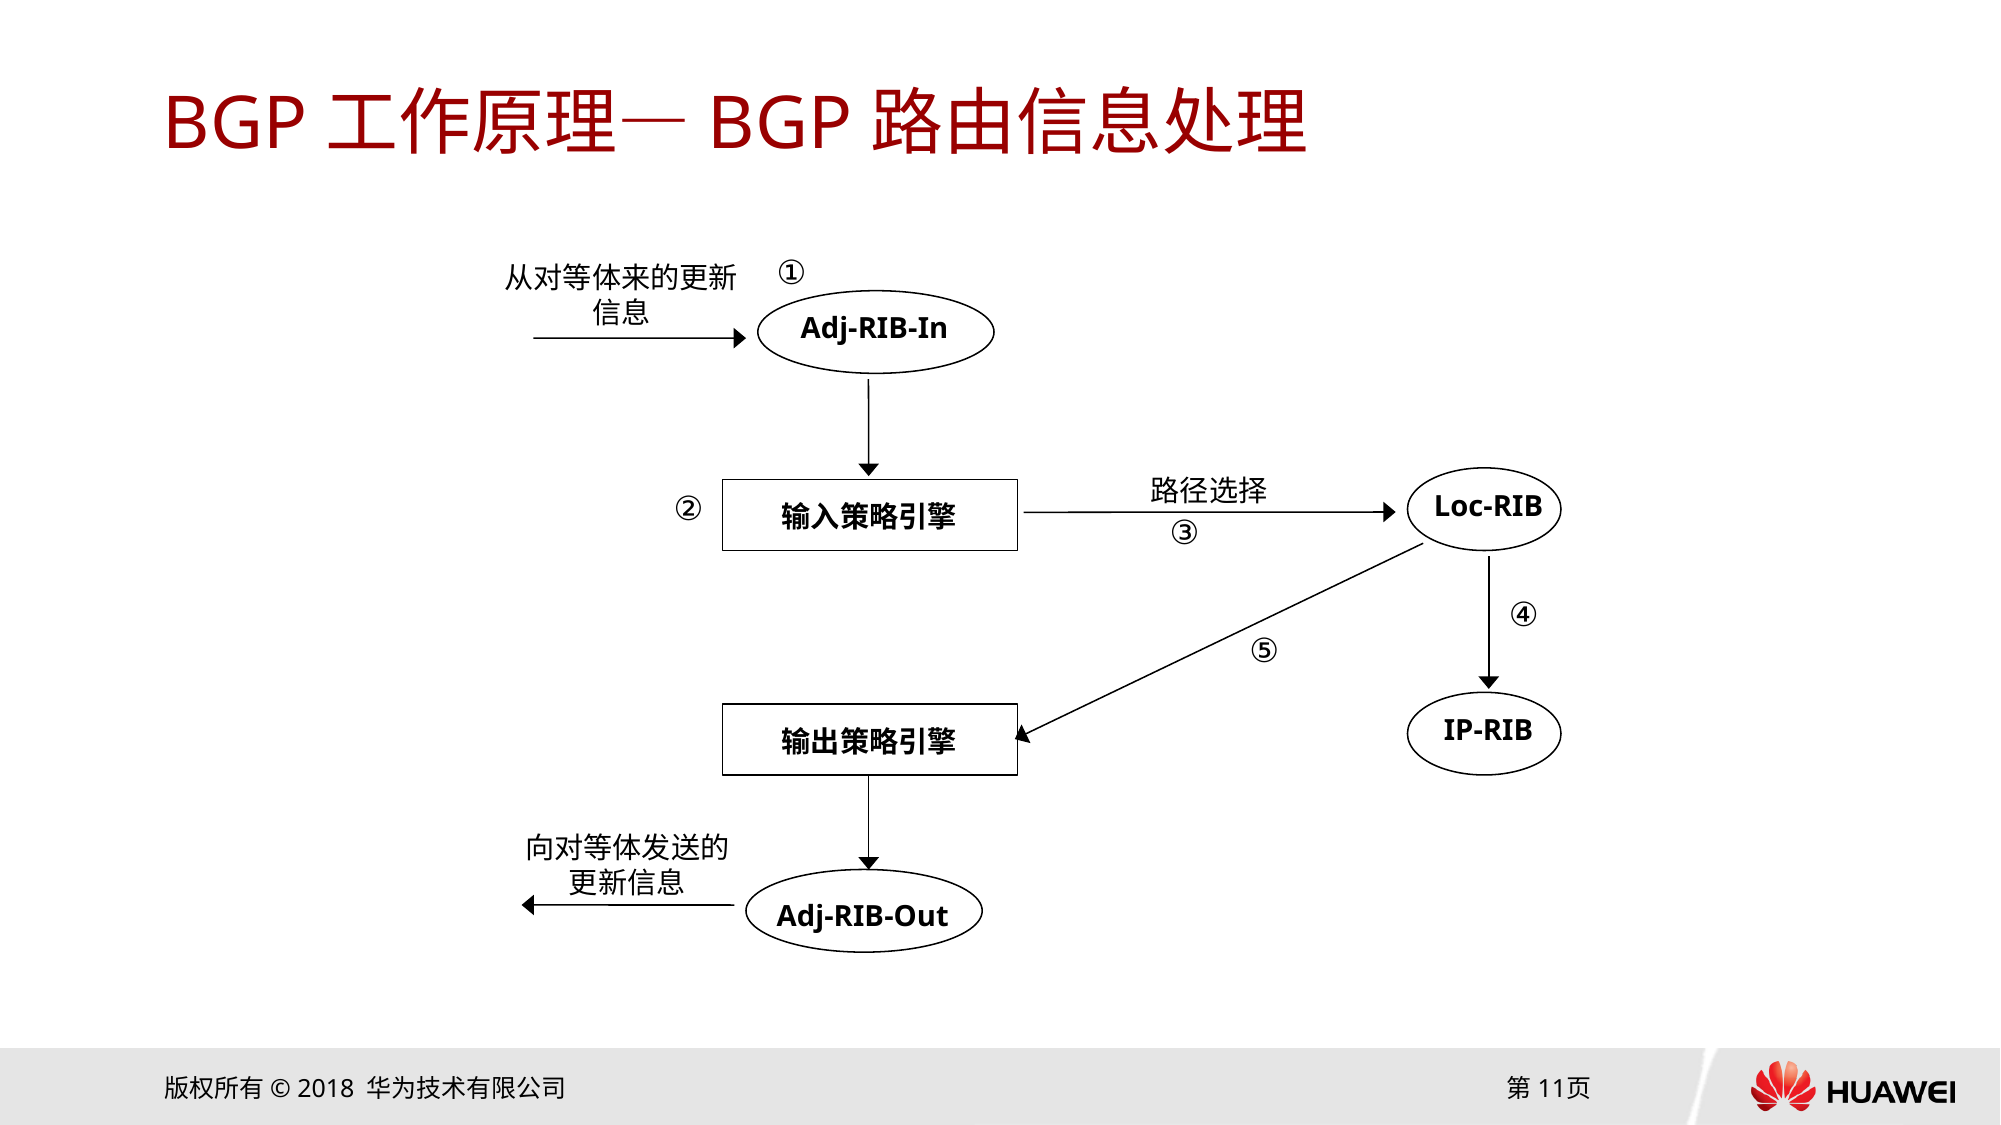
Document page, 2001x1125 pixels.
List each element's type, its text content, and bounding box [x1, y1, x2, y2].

title BGP工作原理—BGP路由信息处理 [149, 47, 1883, 191]
text_box 输出策略引擎 [734, 715, 1005, 766]
text_box [792, 289, 960, 302]
text_box ④ [1494, 585, 1554, 641]
text_box ① [761, 243, 822, 299]
text_box ③ [1154, 520, 1215, 541]
text_box [722, 703, 1018, 776]
text_box [745, 889, 761, 932]
text_box [524, 907, 534, 916]
text_box IP-RIB [1428, 704, 1549, 754]
picture [0, 1048, 2000, 1125]
text_box [1411, 710, 1562, 776]
text_box [778, 940, 950, 953]
text_box [533, 337, 747, 349]
text_box Loc-RIB [1419, 479, 1559, 530]
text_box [1014, 542, 1424, 740]
text_box 向对等体发送的更新信息 [497, 822, 757, 907]
text_box 输入策略引擎 [734, 491, 1005, 542]
text_box Adj-RIB-In [785, 302, 964, 353]
text_box ③ [1154, 503, 1215, 510]
text_box 从对等体来的更新信息 [486, 252, 757, 337]
text_box [757, 303, 995, 375]
text_box 路径选择 [1116, 464, 1302, 510]
text_box Adj-RIB-Out [761, 889, 964, 940]
text_box [762, 868, 983, 934]
text_box [722, 479, 1018, 551]
text_box [1430, 467, 1539, 479]
text_box [1406, 486, 1552, 552]
text_box ② [658, 479, 719, 535]
text_box [1429, 691, 1540, 704]
